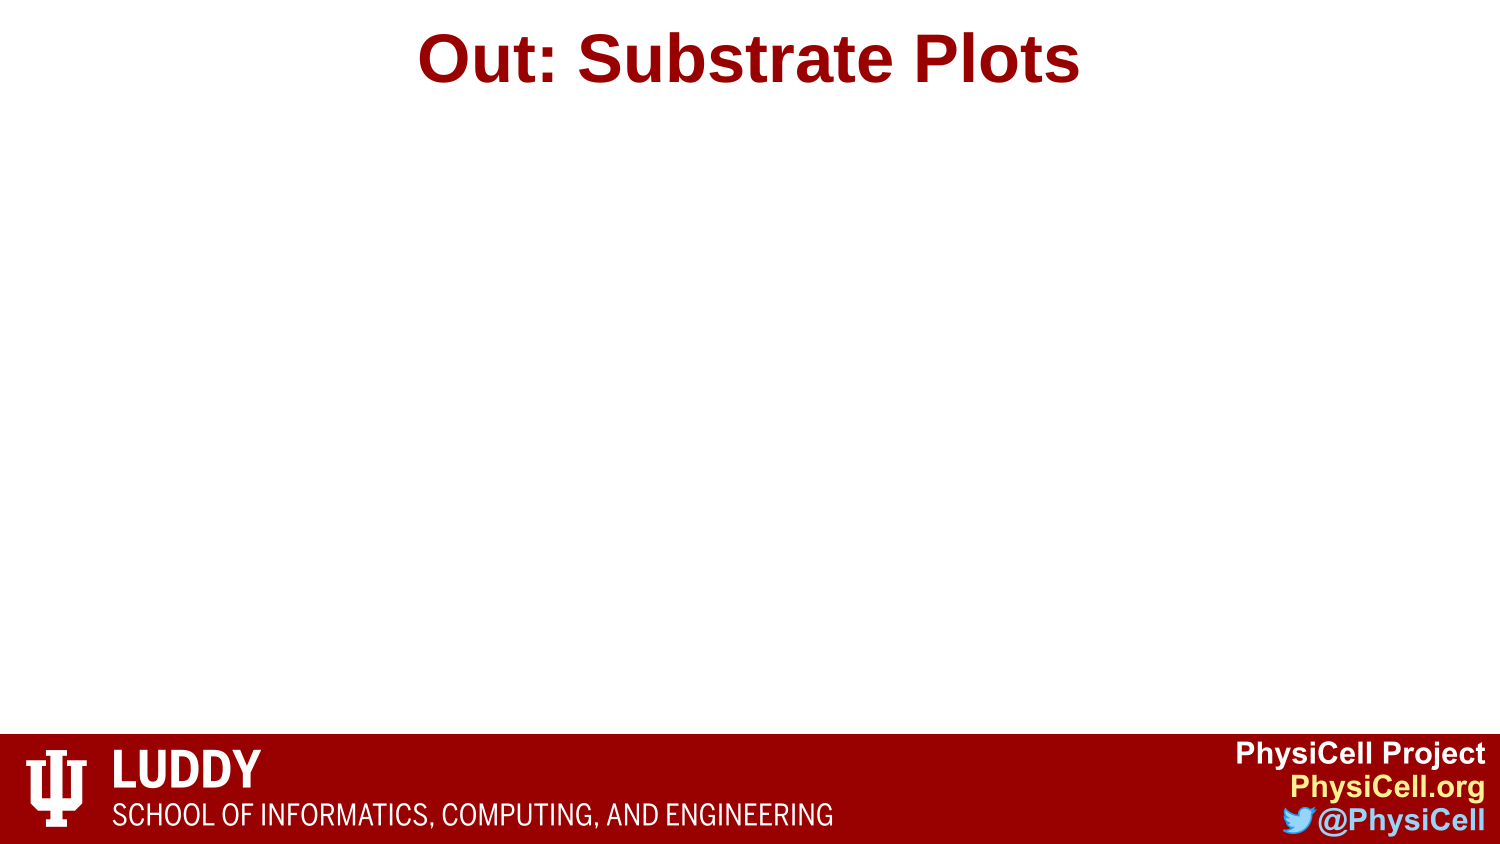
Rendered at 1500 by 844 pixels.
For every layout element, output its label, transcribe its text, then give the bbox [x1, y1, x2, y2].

picture [0, 734, 1500, 844]
title Out: Substrate Plots [0, 0, 1500, 120]
